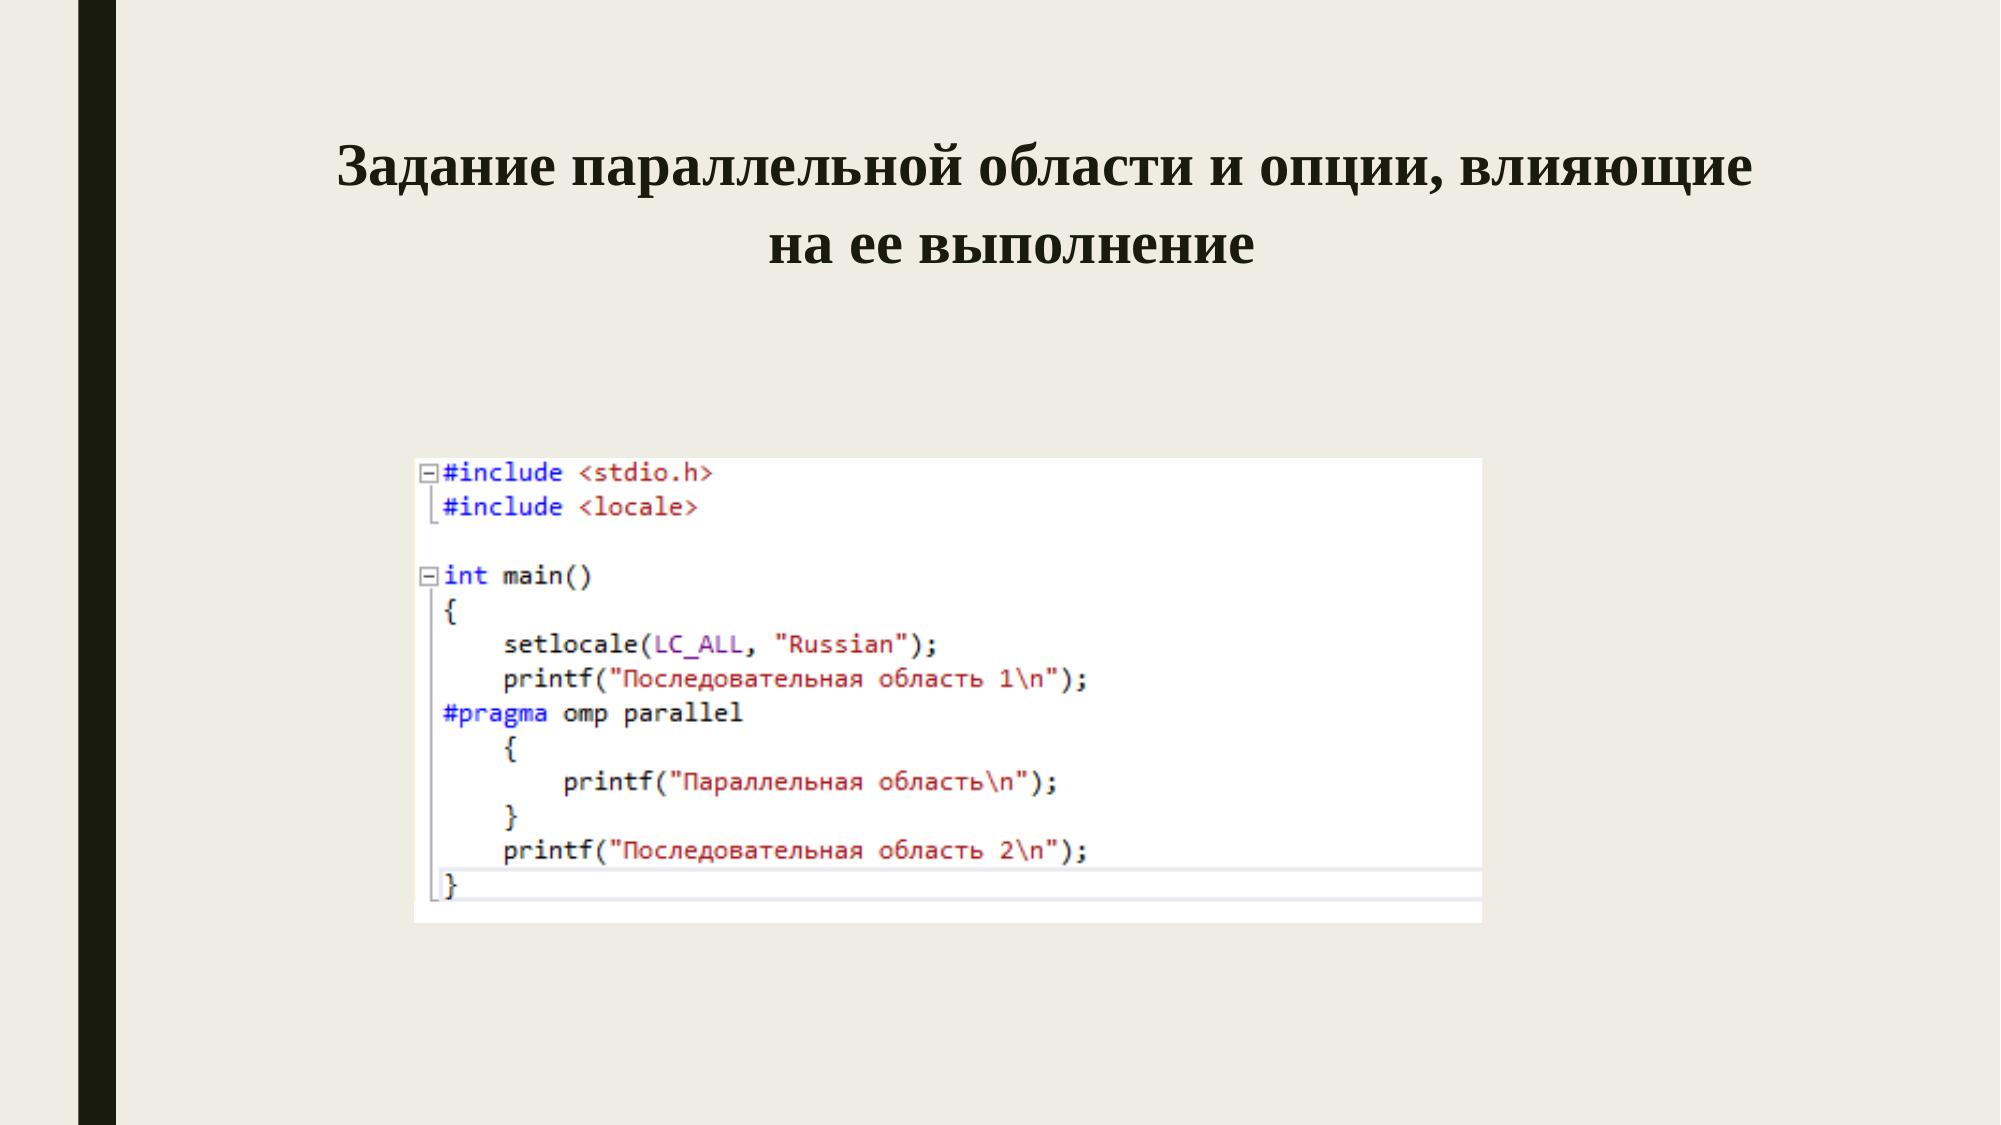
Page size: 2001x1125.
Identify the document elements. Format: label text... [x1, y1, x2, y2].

picture [414, 458, 1483, 923]
title Задание параллельной области и опции, влияющие на ее выполнение [225, 112, 1800, 357]
